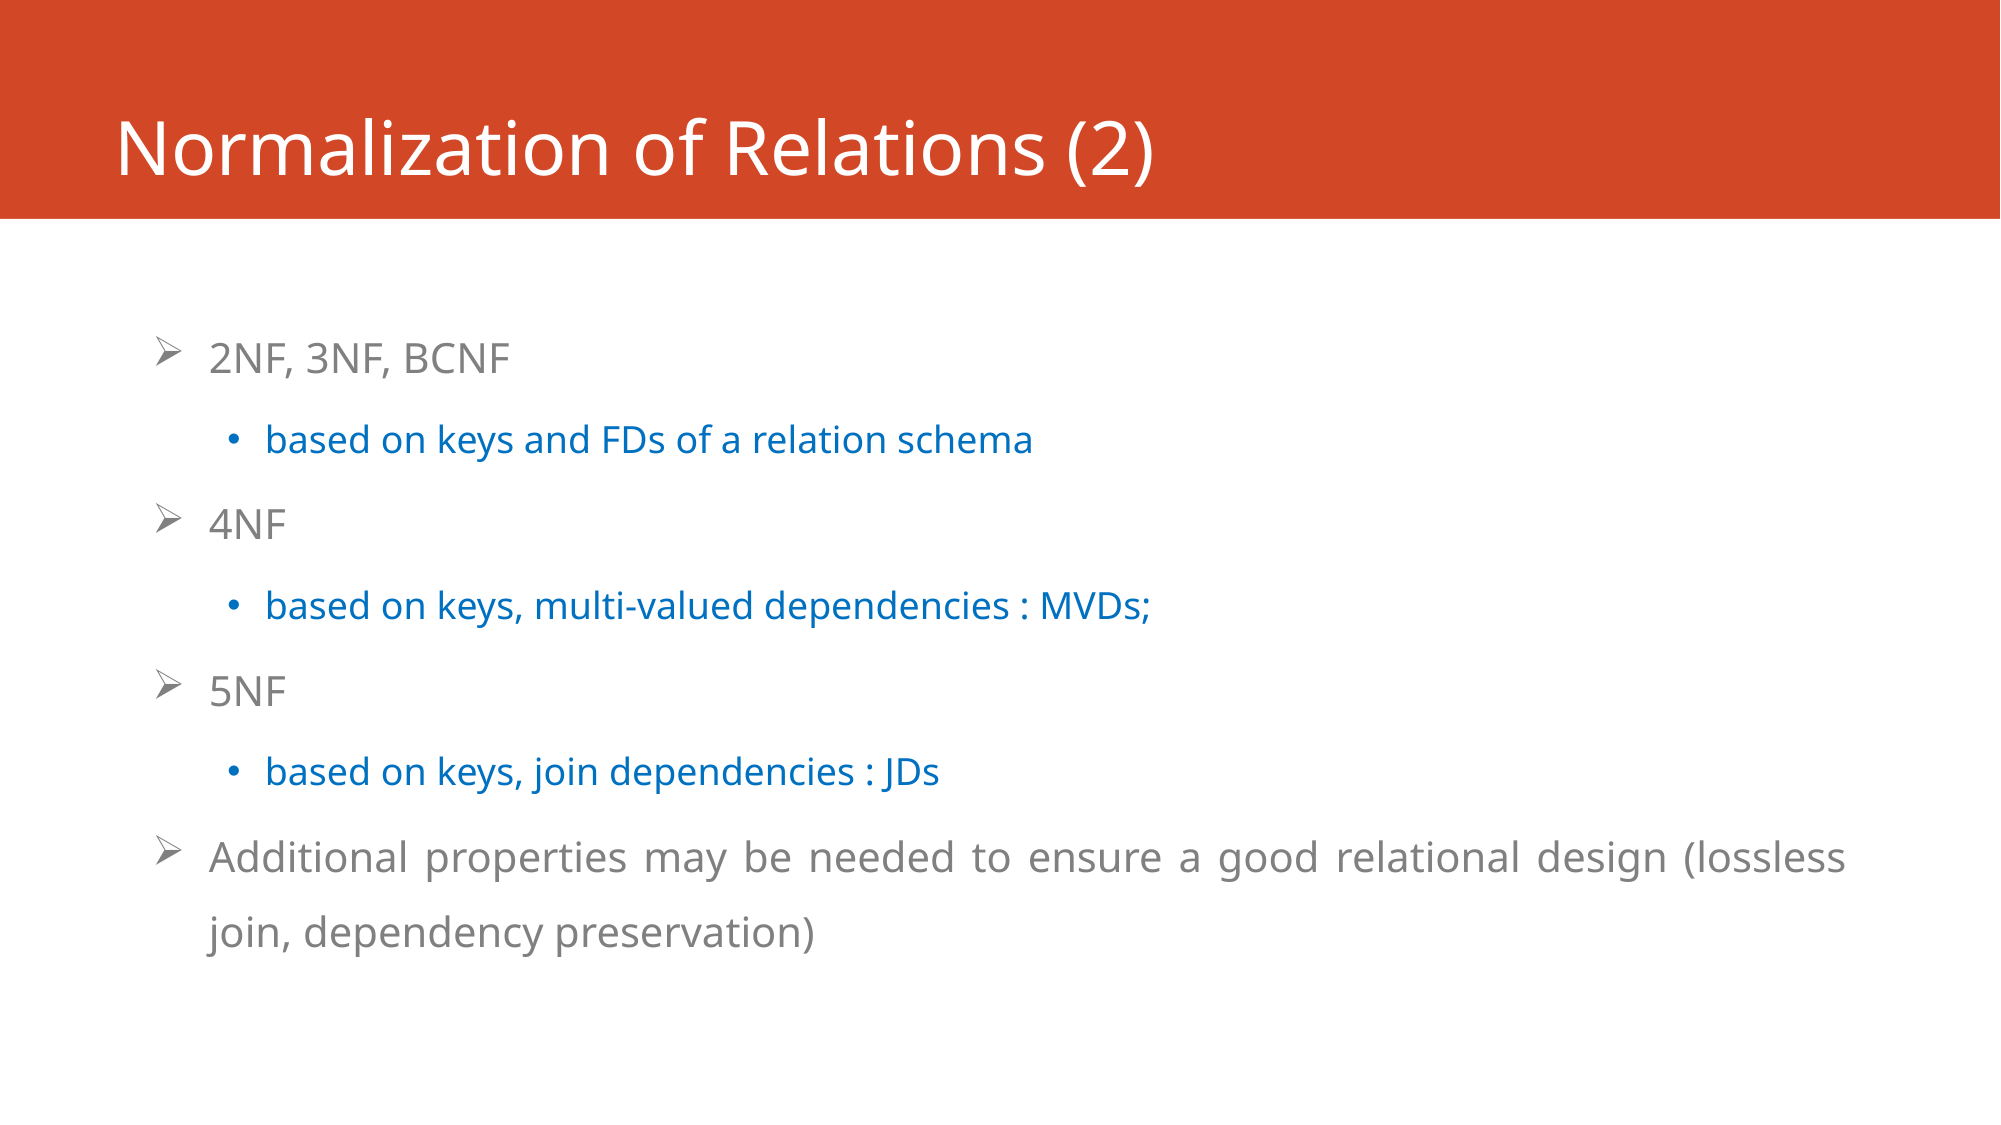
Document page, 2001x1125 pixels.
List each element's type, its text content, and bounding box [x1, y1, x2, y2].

list 2NF, 3NF, BCNF based on keys and FDs of a relation schema 4NF based on keys, multi-valued dependencies : MVDs; 5NF based on keys, join dependencies : JDs Additional properties may be needed to ensure a good relational design (lossless join, dependency preservation) [137, 299, 1863, 1014]
title Normalization of Relations (2) [99, 0, 1863, 199]
